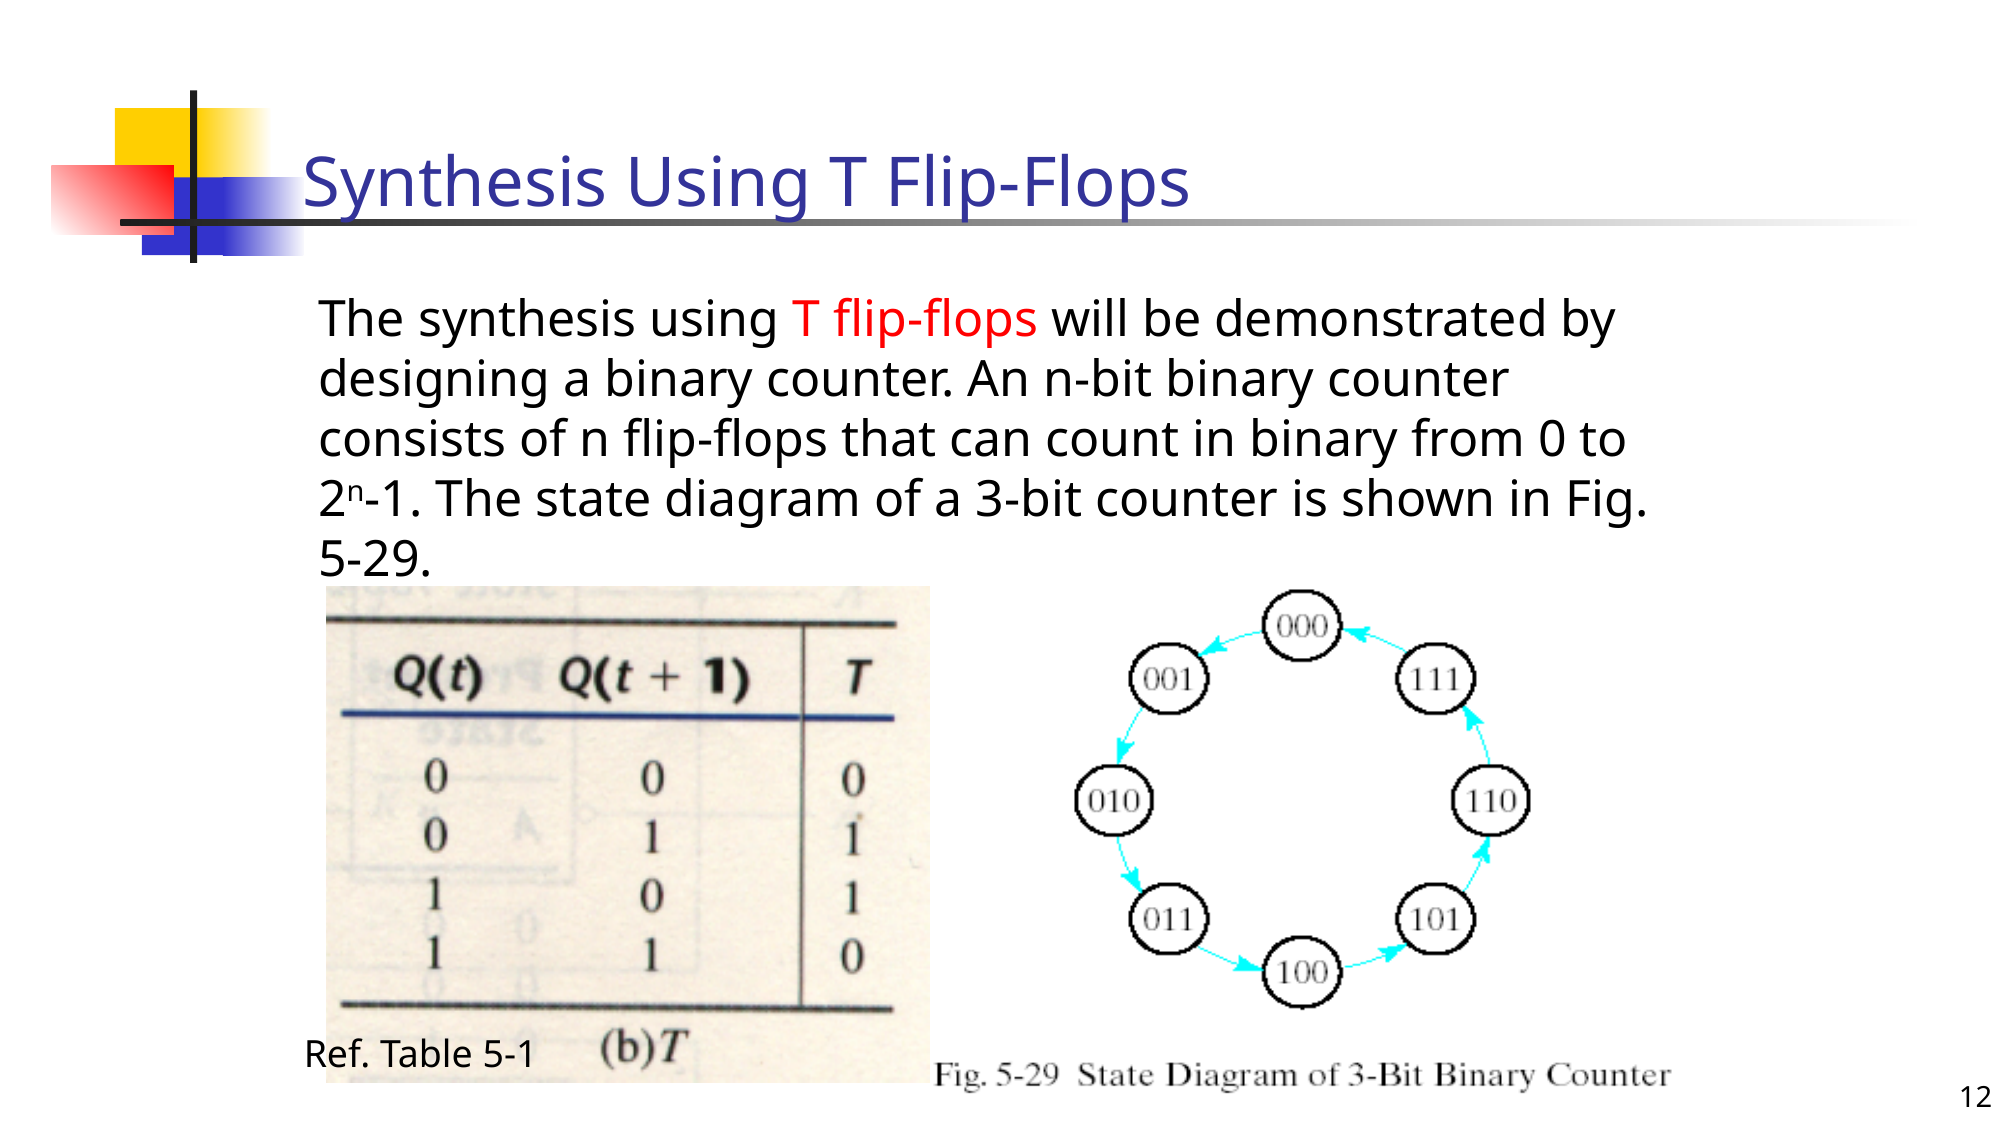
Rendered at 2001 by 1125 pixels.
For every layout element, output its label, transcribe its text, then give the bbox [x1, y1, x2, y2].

text_box Ref. Table 5-1 [296, 1023, 326, 1083]
slide_number 12 [1945, 1074, 2000, 1125]
title Synthesis Using T Flip-Flops [294, 81, 2000, 228]
text_box The synthesis using T flip-flops will be demonstrated by designing a binary counter. An n-bit binary counter consists of n flip-flops that can count in binary from 0 to 2n-1. The state diagram of a 3-bit counter is shown in Fig. 5-29. [310, 278, 1670, 594]
picture [326, 573, 1698, 1125]
